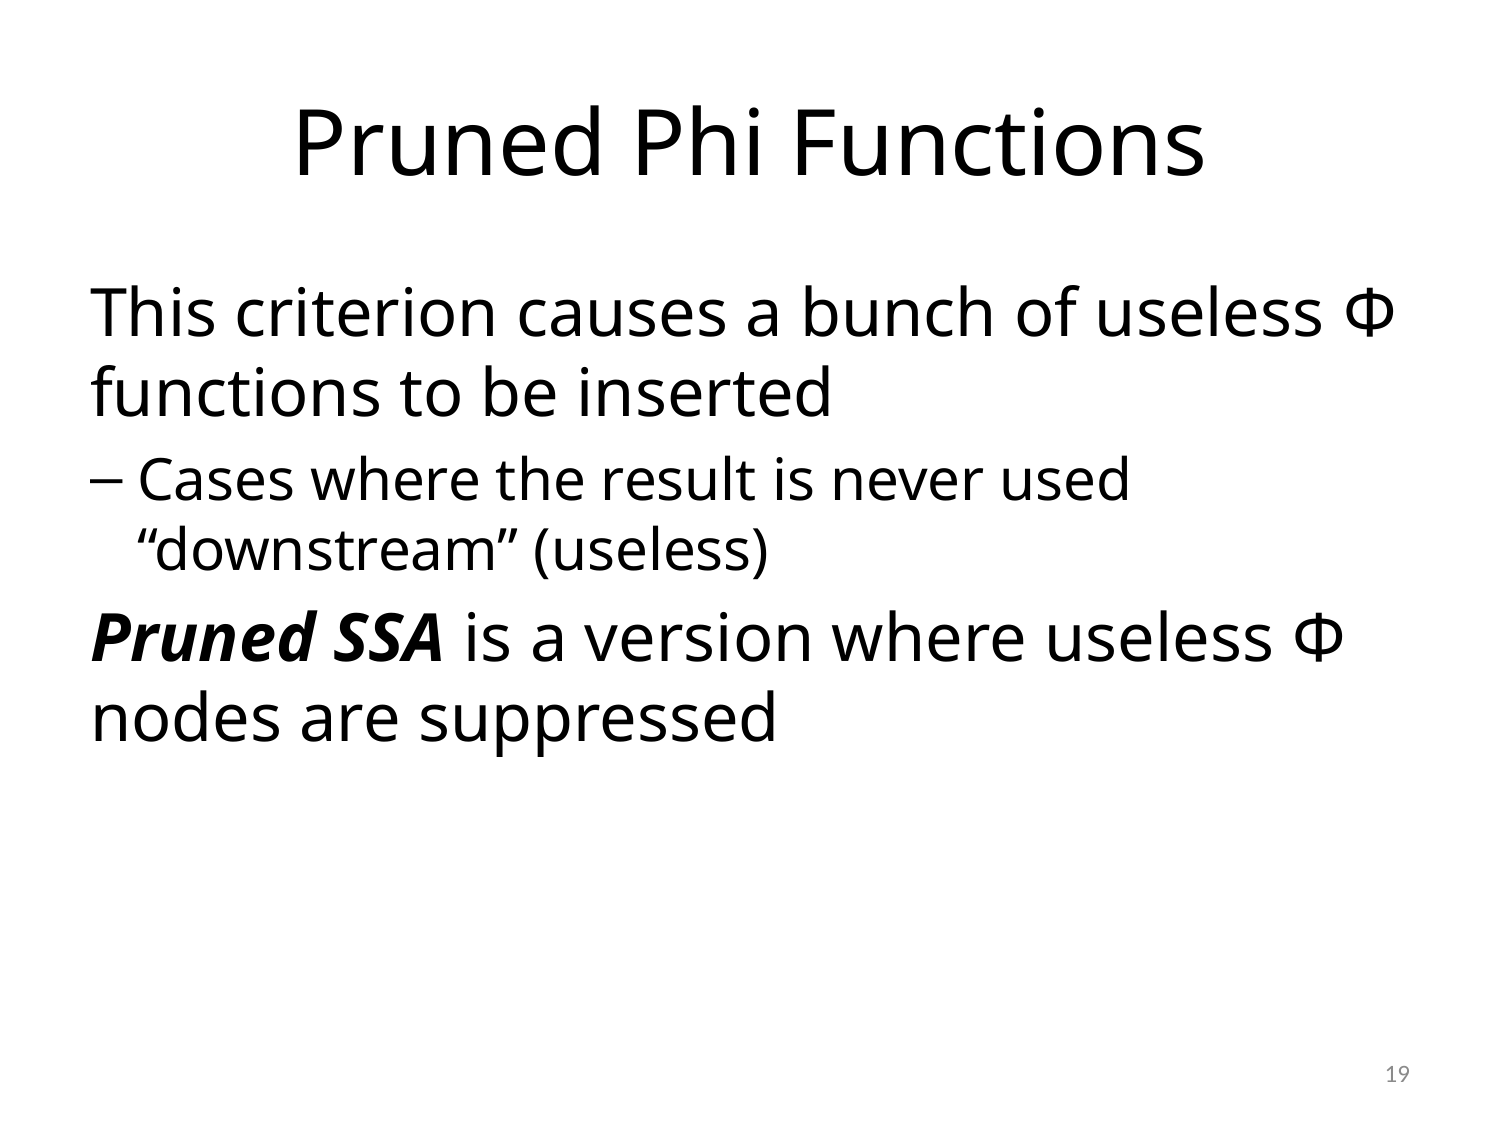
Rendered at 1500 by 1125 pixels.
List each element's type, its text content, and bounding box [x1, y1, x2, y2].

list This criterion causes a bunch of useless Φ functions to be inserted Cases where the result is never used “downstream” (useless) Pruned SSA is a version where useless Φ nodes are suppressed [75, 262, 1425, 1005]
title Pruned Phi Functions [75, 45, 1425, 233]
text_box 19 [1074, 1042, 1425, 1103]
